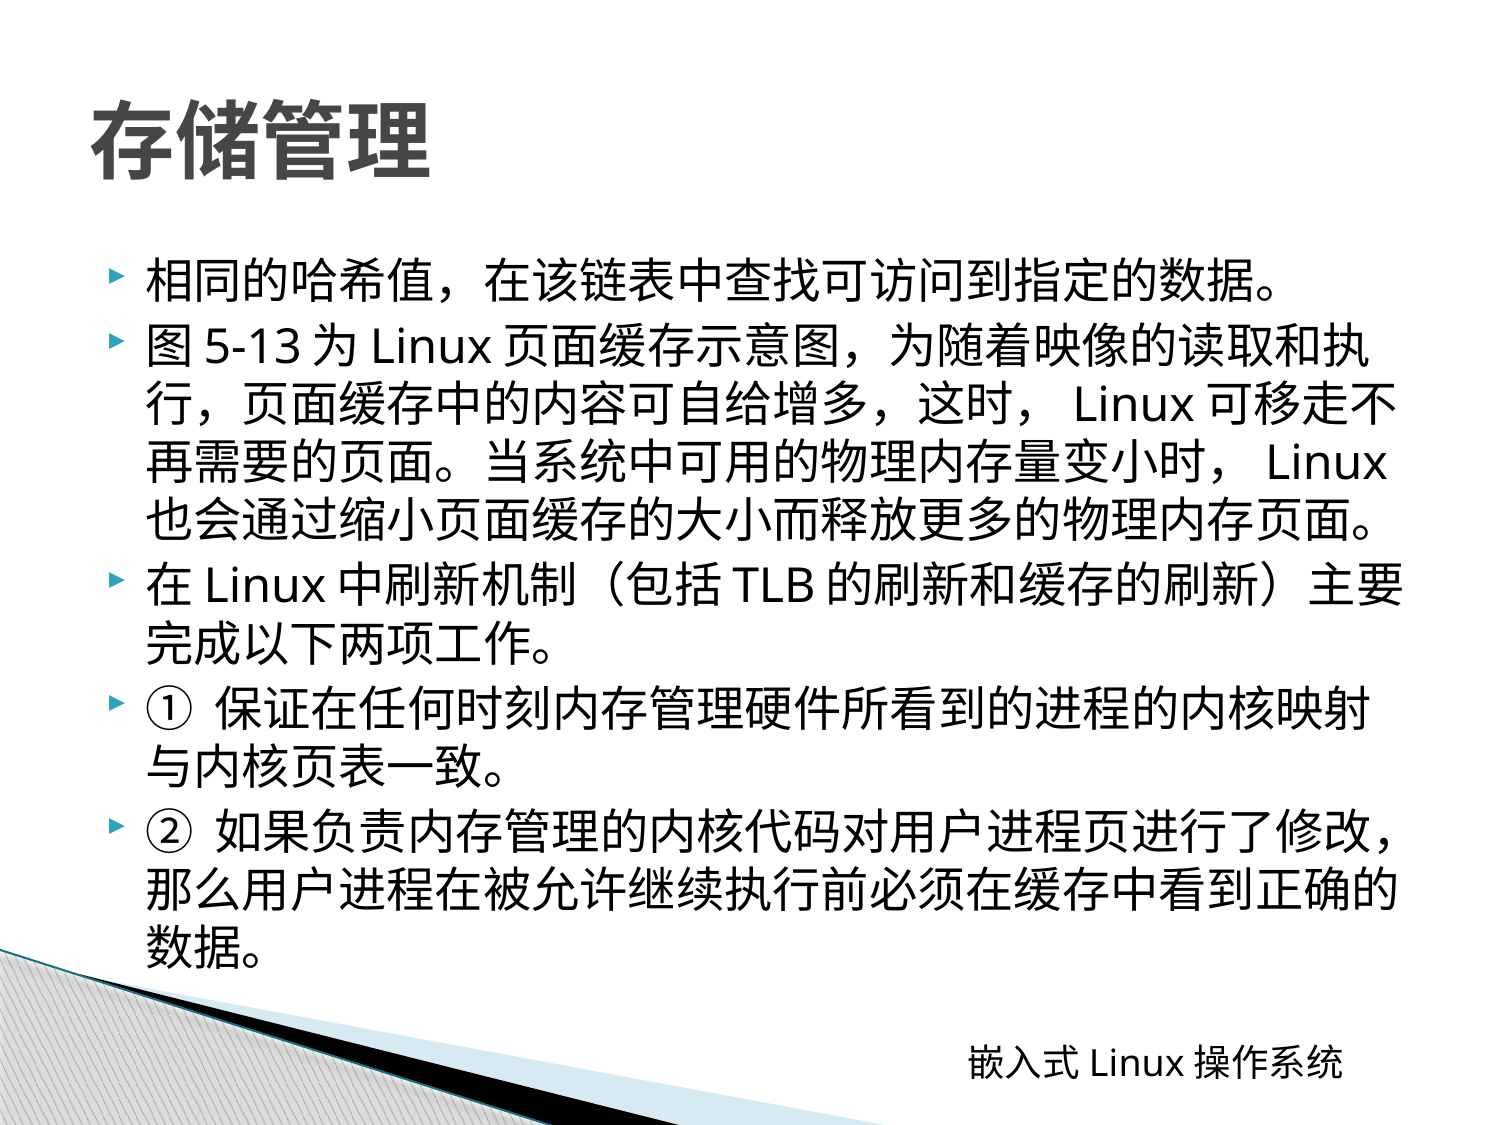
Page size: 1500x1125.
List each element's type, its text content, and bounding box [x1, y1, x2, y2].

title 存储管理 [75, 45, 1425, 233]
list 相同的哈希值，在该链表中查找可访问到指定的数据。 图5-13为Linux页面缓存示意图，为随着映像的读取和执行，页面缓存中的内容可自给增多，这时，Linux可移走不再需要的页面。当系统中可用的物理内存量变小时，Linux也会通过缩小页面缓存的大小而释放更多的物理内存页面。 在Linux中刷新机制（包括TLB的刷新和缓存的刷新）主要完成以下两项工作。 ① 保证在任何时刻内存管理硬件所看到的进程的内核映射与内核页表一致。 ② 如果负责内存管理的内核代码对用户进程页进行了修改，那么用户进程在被允许继续执行前必须在缓存中看到正确的数据。 [75, 243, 1425, 986]
text_box 嵌入式Linux操作系统 [867, 1031, 1430, 1091]
